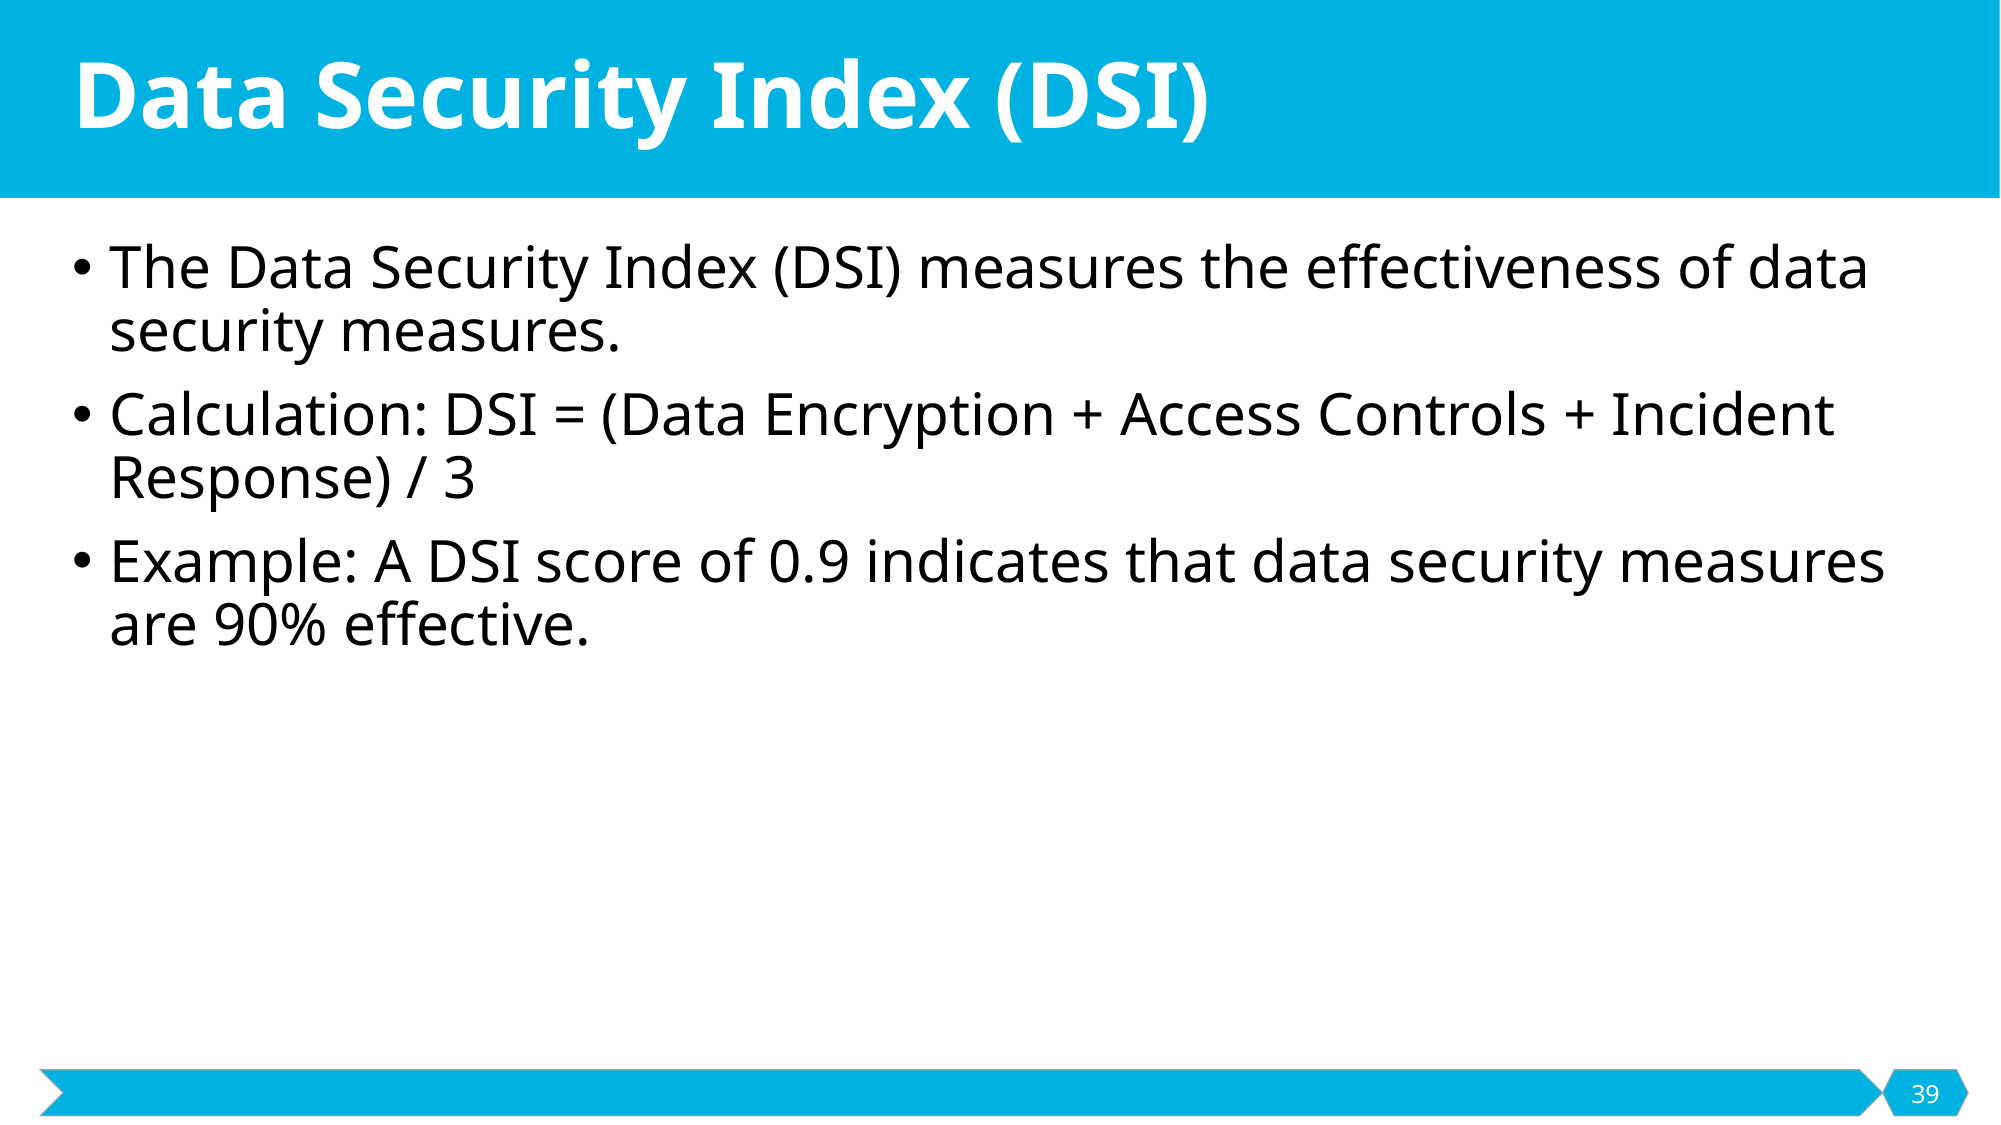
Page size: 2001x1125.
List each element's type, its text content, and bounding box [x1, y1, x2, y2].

title Data Security Index (DSI) [56, 0, 1969, 199]
slide_number 39 [1882, 1065, 1969, 1125]
list The Data Security Index (DSI) measures the effectiveness of data security measures. Calculation: DSI = (Data Encryption + Access Controls + Incident Response) / 3 Example: A DSI score of 0.9 indicates that data security measures are 90% effective. [56, 230, 1969, 1010]
